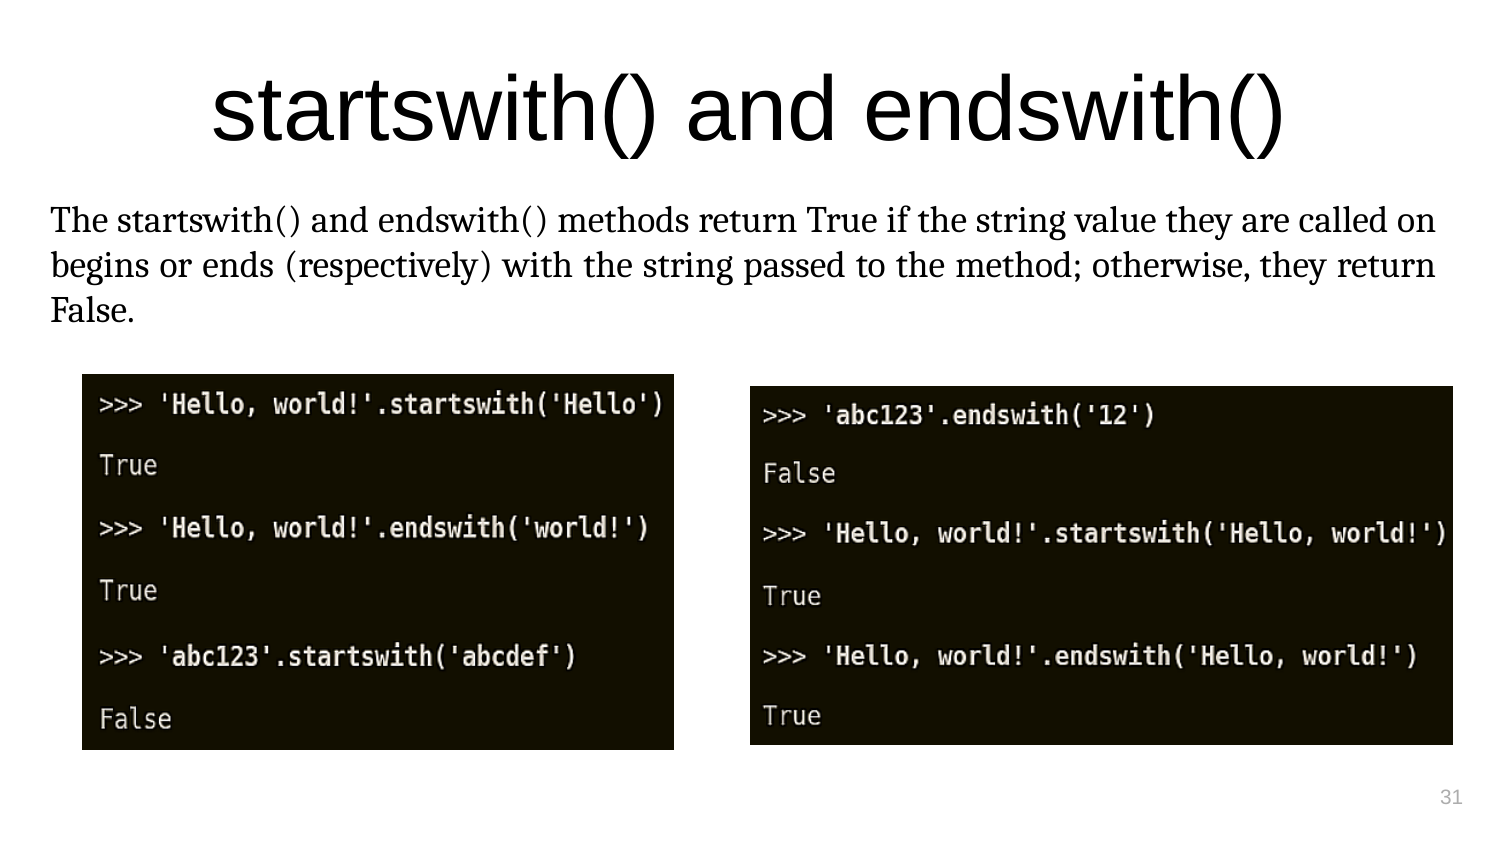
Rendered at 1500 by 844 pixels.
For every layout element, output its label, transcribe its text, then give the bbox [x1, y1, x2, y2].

slide_number 31 [1389, 764, 1479, 828]
title startswith() and endswith() [75, 33, 1425, 175]
picture [749, 386, 1453, 746]
picture [81, 374, 675, 751]
text_box The startswith() and endswith() methods return True if the string value they are called on begins or ends (respectively) with the string passed to the method; otherwise, they return False. [35, 187, 1454, 338]
